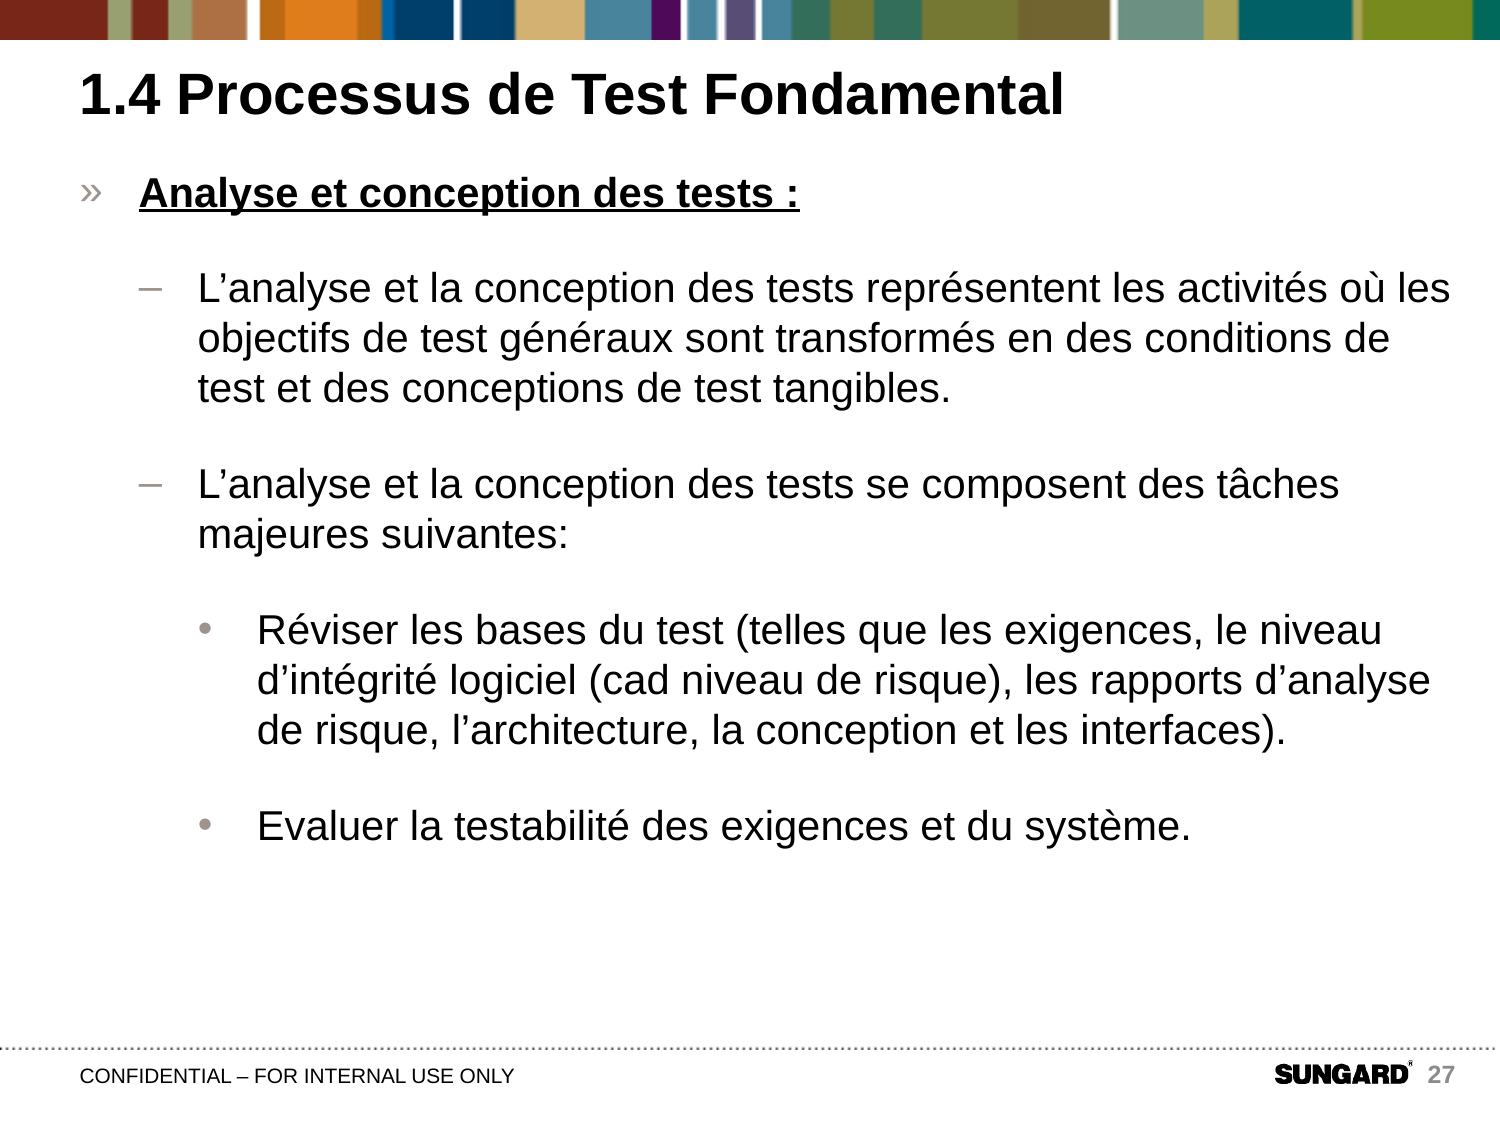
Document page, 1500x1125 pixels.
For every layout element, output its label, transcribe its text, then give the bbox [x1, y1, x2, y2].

picture [0, 0, 1500, 40]
picture [0, 1043, 1500, 1050]
title 1.4 Processus de Test Fondamental [79, 55, 1456, 146]
slide_number 27 [1396, 1058, 1456, 1088]
picture [1275, 1060, 1396, 1084]
list Analyse et conception des tests : L’analyse et la conception des tests représentent les activités où les objectifs de test généraux sont transformés en des conditions de test et des conceptions de test tangibles. L’analyse et la conception des tests se composent des tâches majeures suivantes: Réviser les bases du test (telles que les exigences, le niveau d’intégrité logiciel (cad niveau de risque), les rapports d’analyse de risque, l’architecture, la conception et les interfaces). Evaluer la testabilité des exigences et du système. [79, 165, 1456, 1022]
